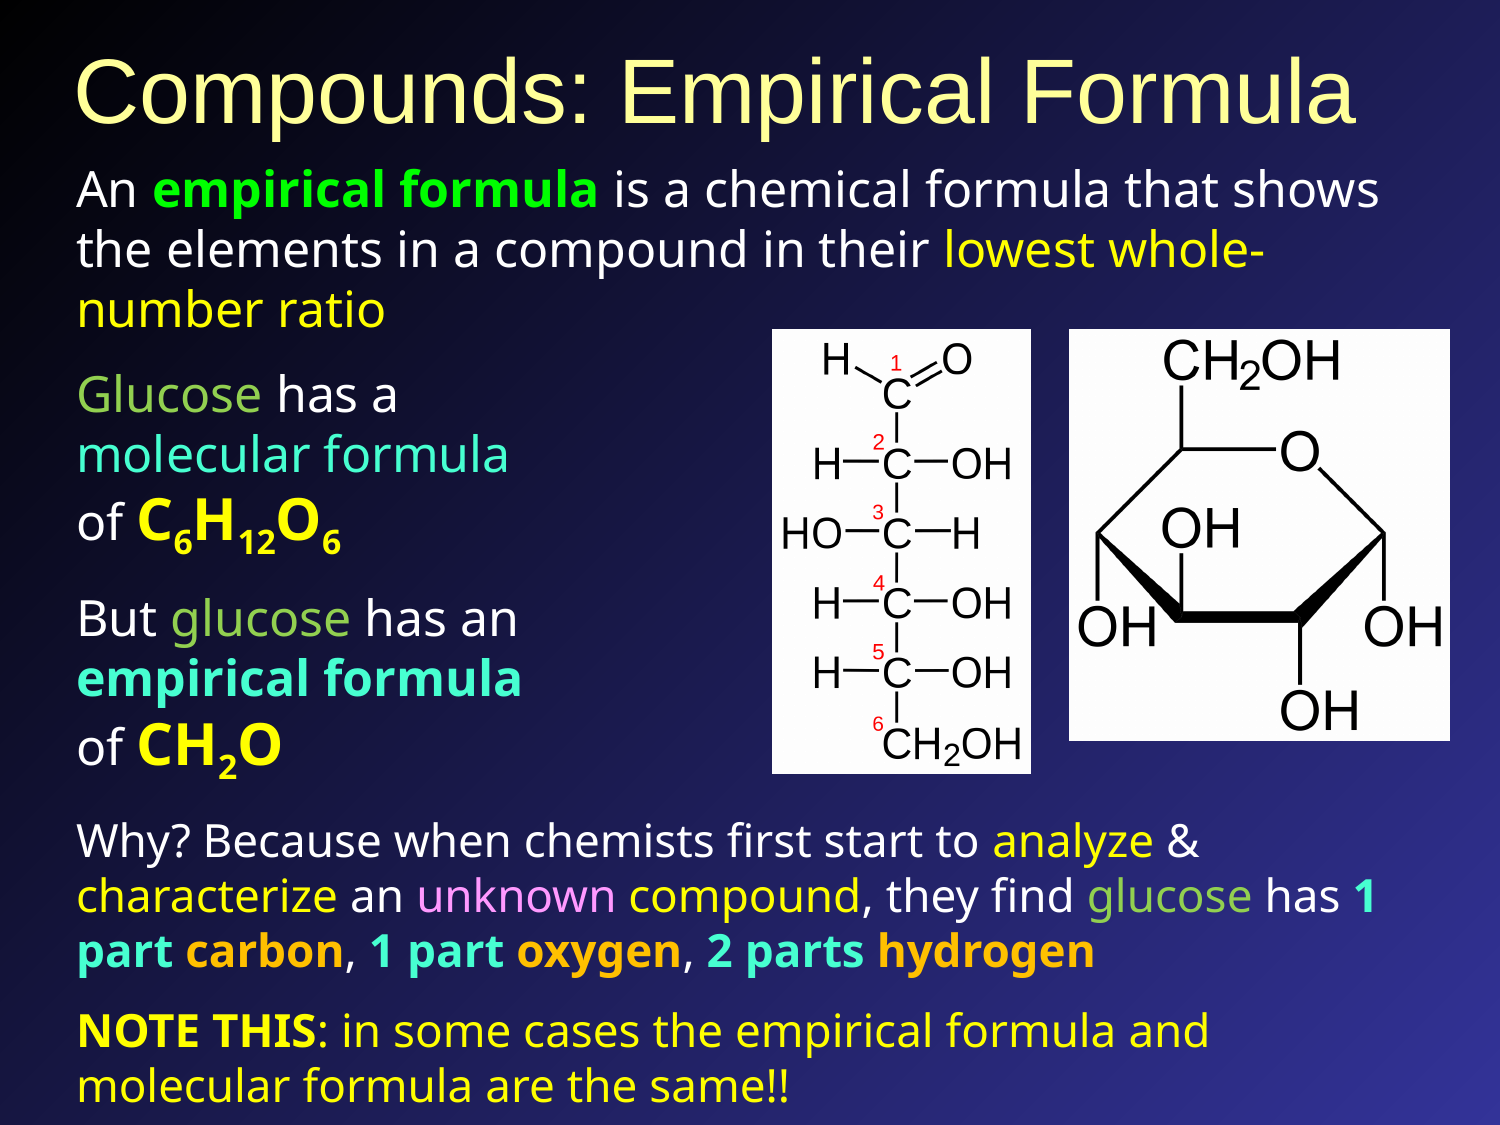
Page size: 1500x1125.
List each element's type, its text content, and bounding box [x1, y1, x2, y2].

picture [1068, 328, 1451, 741]
title Compounds: Empirical Formula [58, 23, 1441, 150]
picture [771, 328, 1032, 774]
list An empirical formula is a chemical formula that shows the elements in a compound in their lowest whole-number ratio Glucose has a molecular formula of C6H12O6 But glucose has an empirical formula of CH2O Why? Because when chemists first start to analyze & characterize an unknown compound, they find glucose has 1 part carbon, 1 part oxygen, 2 parts hydrogen NOTE THIS: in some cases the empirical formula and molecular formula are the same!! [60, 149, 1438, 1057]
